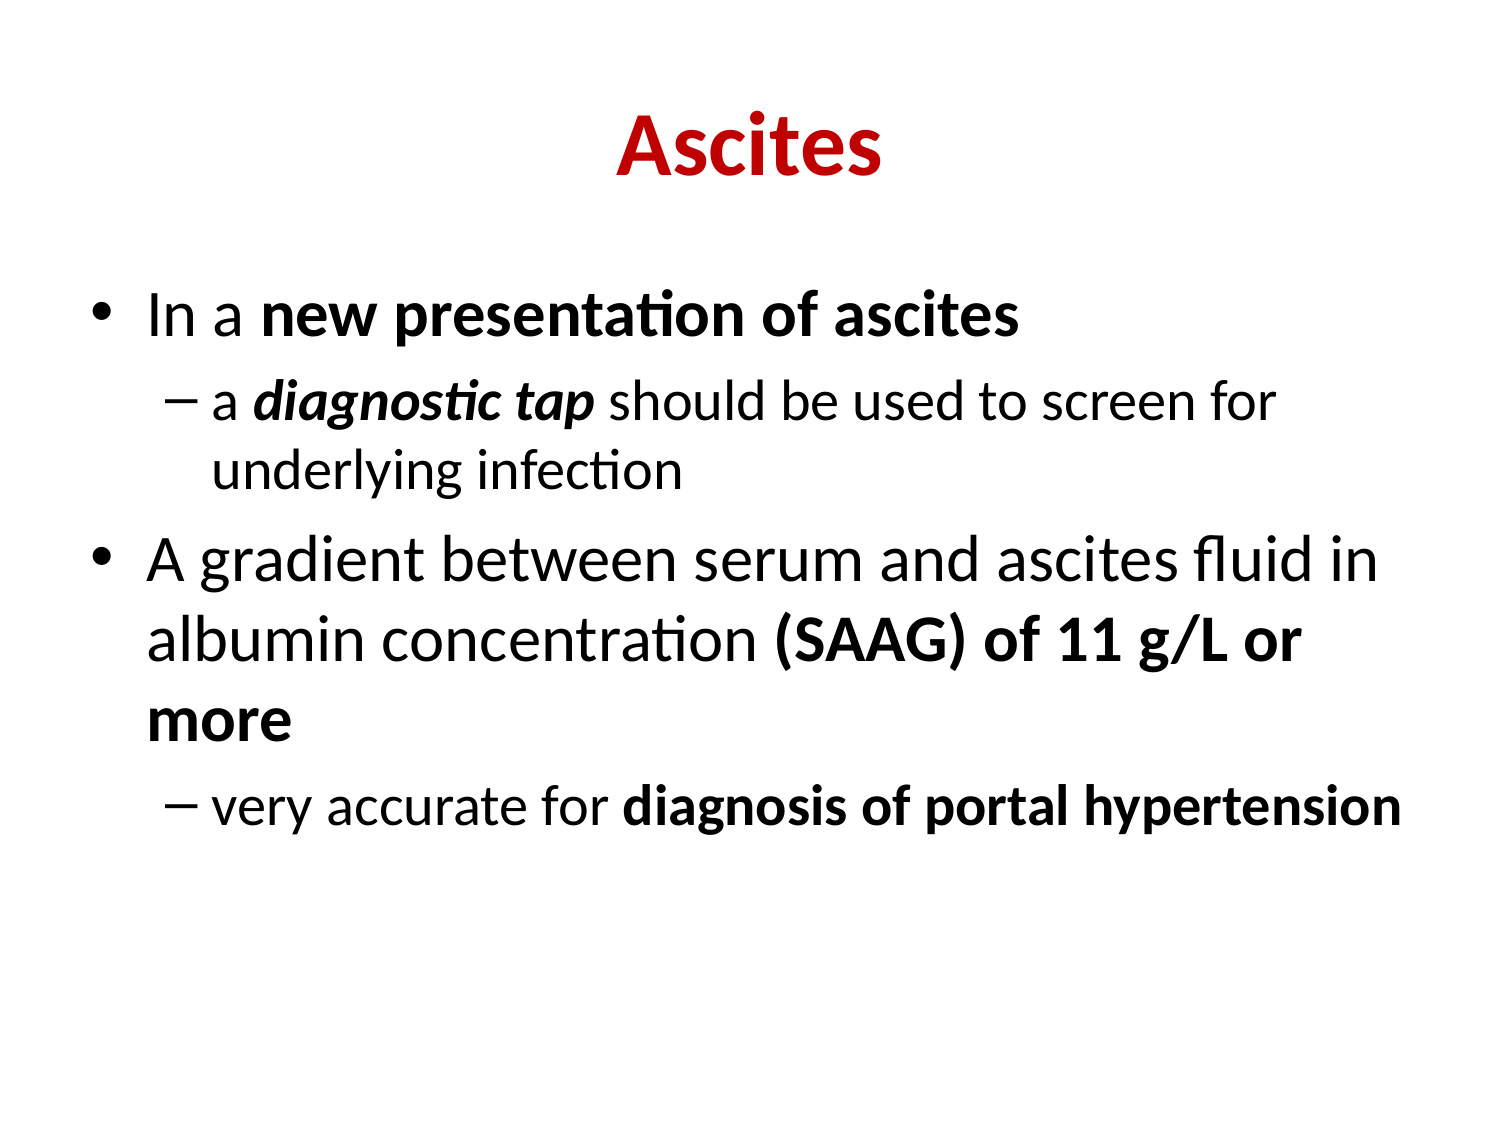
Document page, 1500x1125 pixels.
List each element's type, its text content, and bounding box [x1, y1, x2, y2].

list In a new presentation of ascites a diagnostic tap should be used to screen for underlying infection A gradient between serum and ascites fluid in albumin concentration (SAAG) of 11 g/L or more very accurate for diagnosis of portal hypertension [75, 262, 1425, 1005]
title Ascites [75, 45, 1425, 233]
